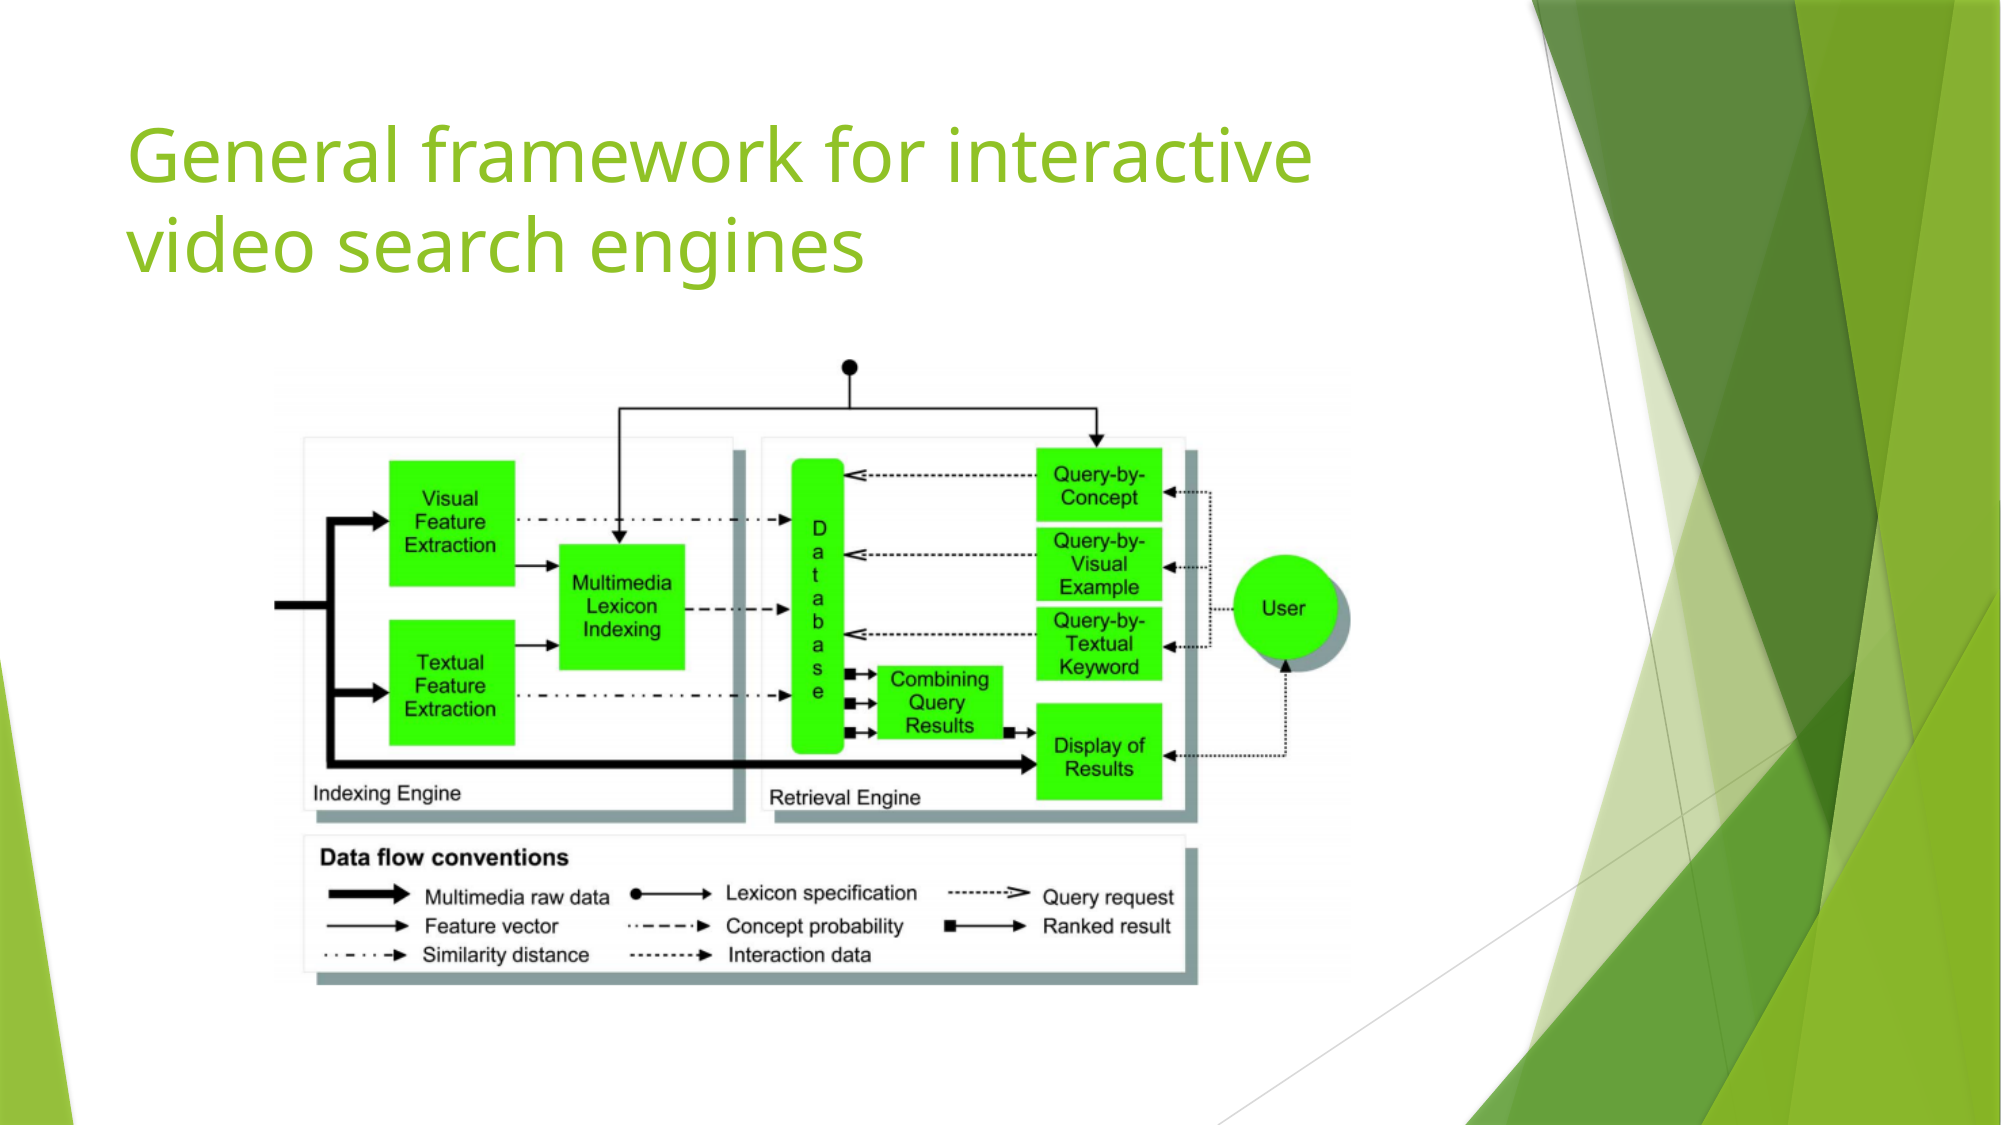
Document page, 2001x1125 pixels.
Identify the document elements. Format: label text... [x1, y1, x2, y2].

title General framework for interactive video search engines [111, 99, 1522, 317]
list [264, 353, 1368, 992]
